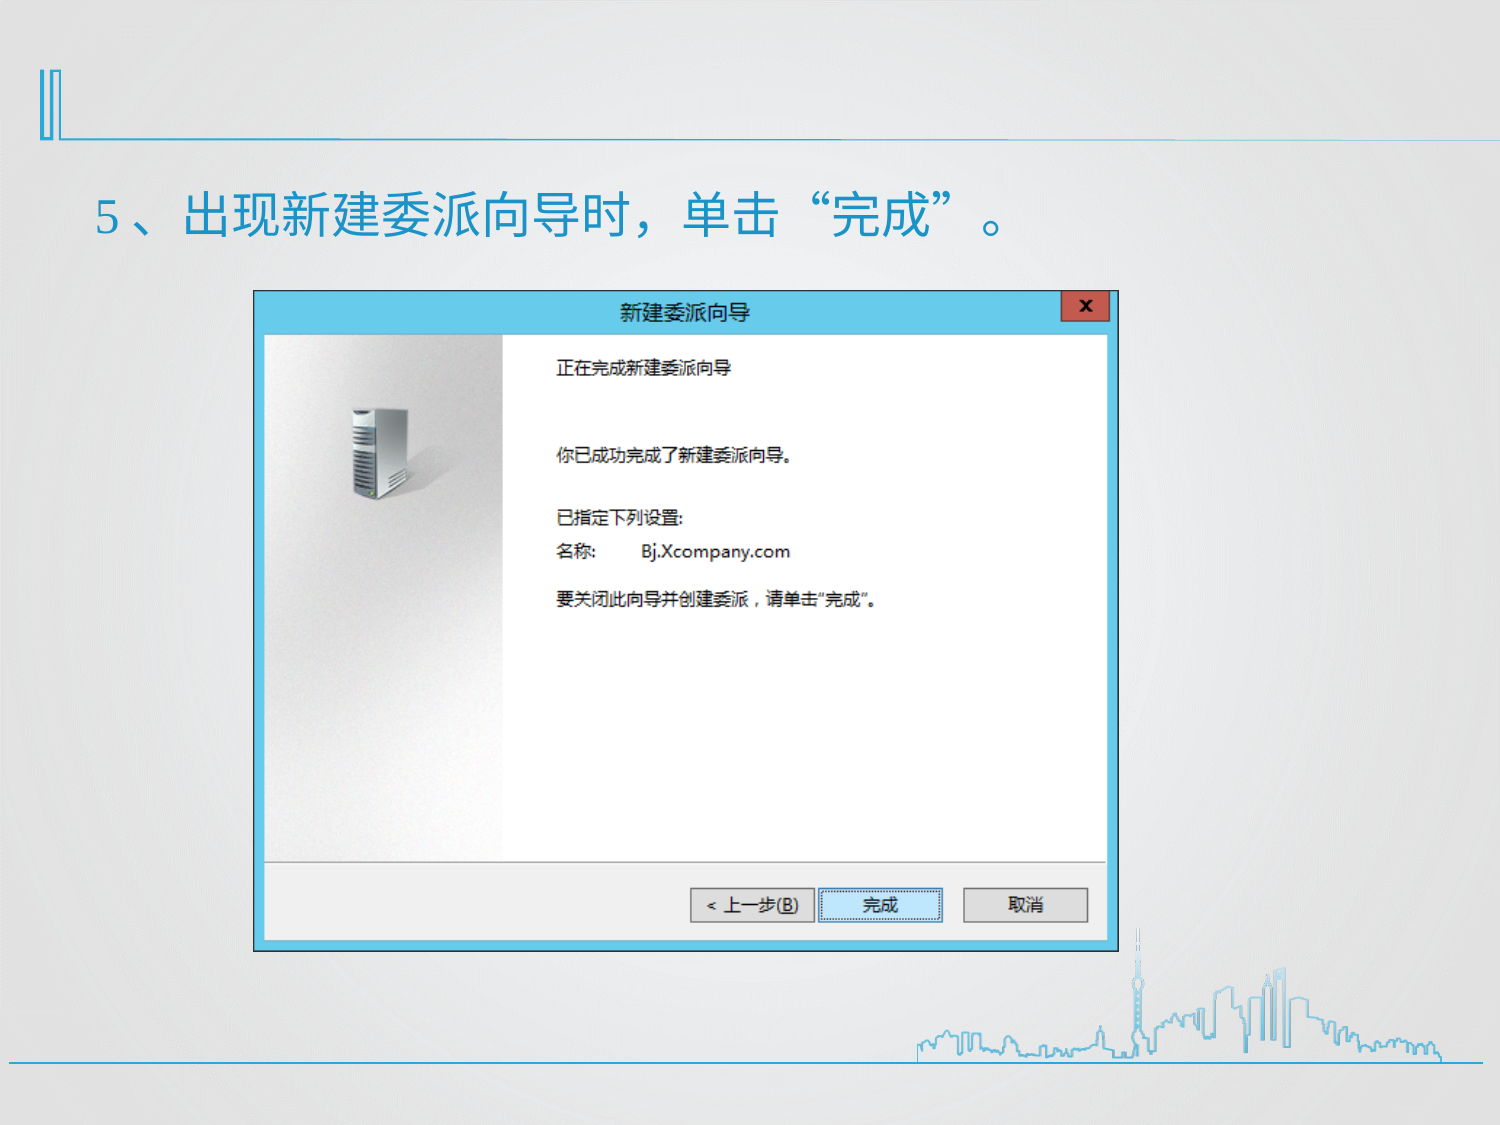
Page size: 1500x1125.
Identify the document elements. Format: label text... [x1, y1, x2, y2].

list 5、出现新建委派向导时，单击“完成”。 [79, 183, 1407, 1060]
picture [0, 0, 1500, 1125]
